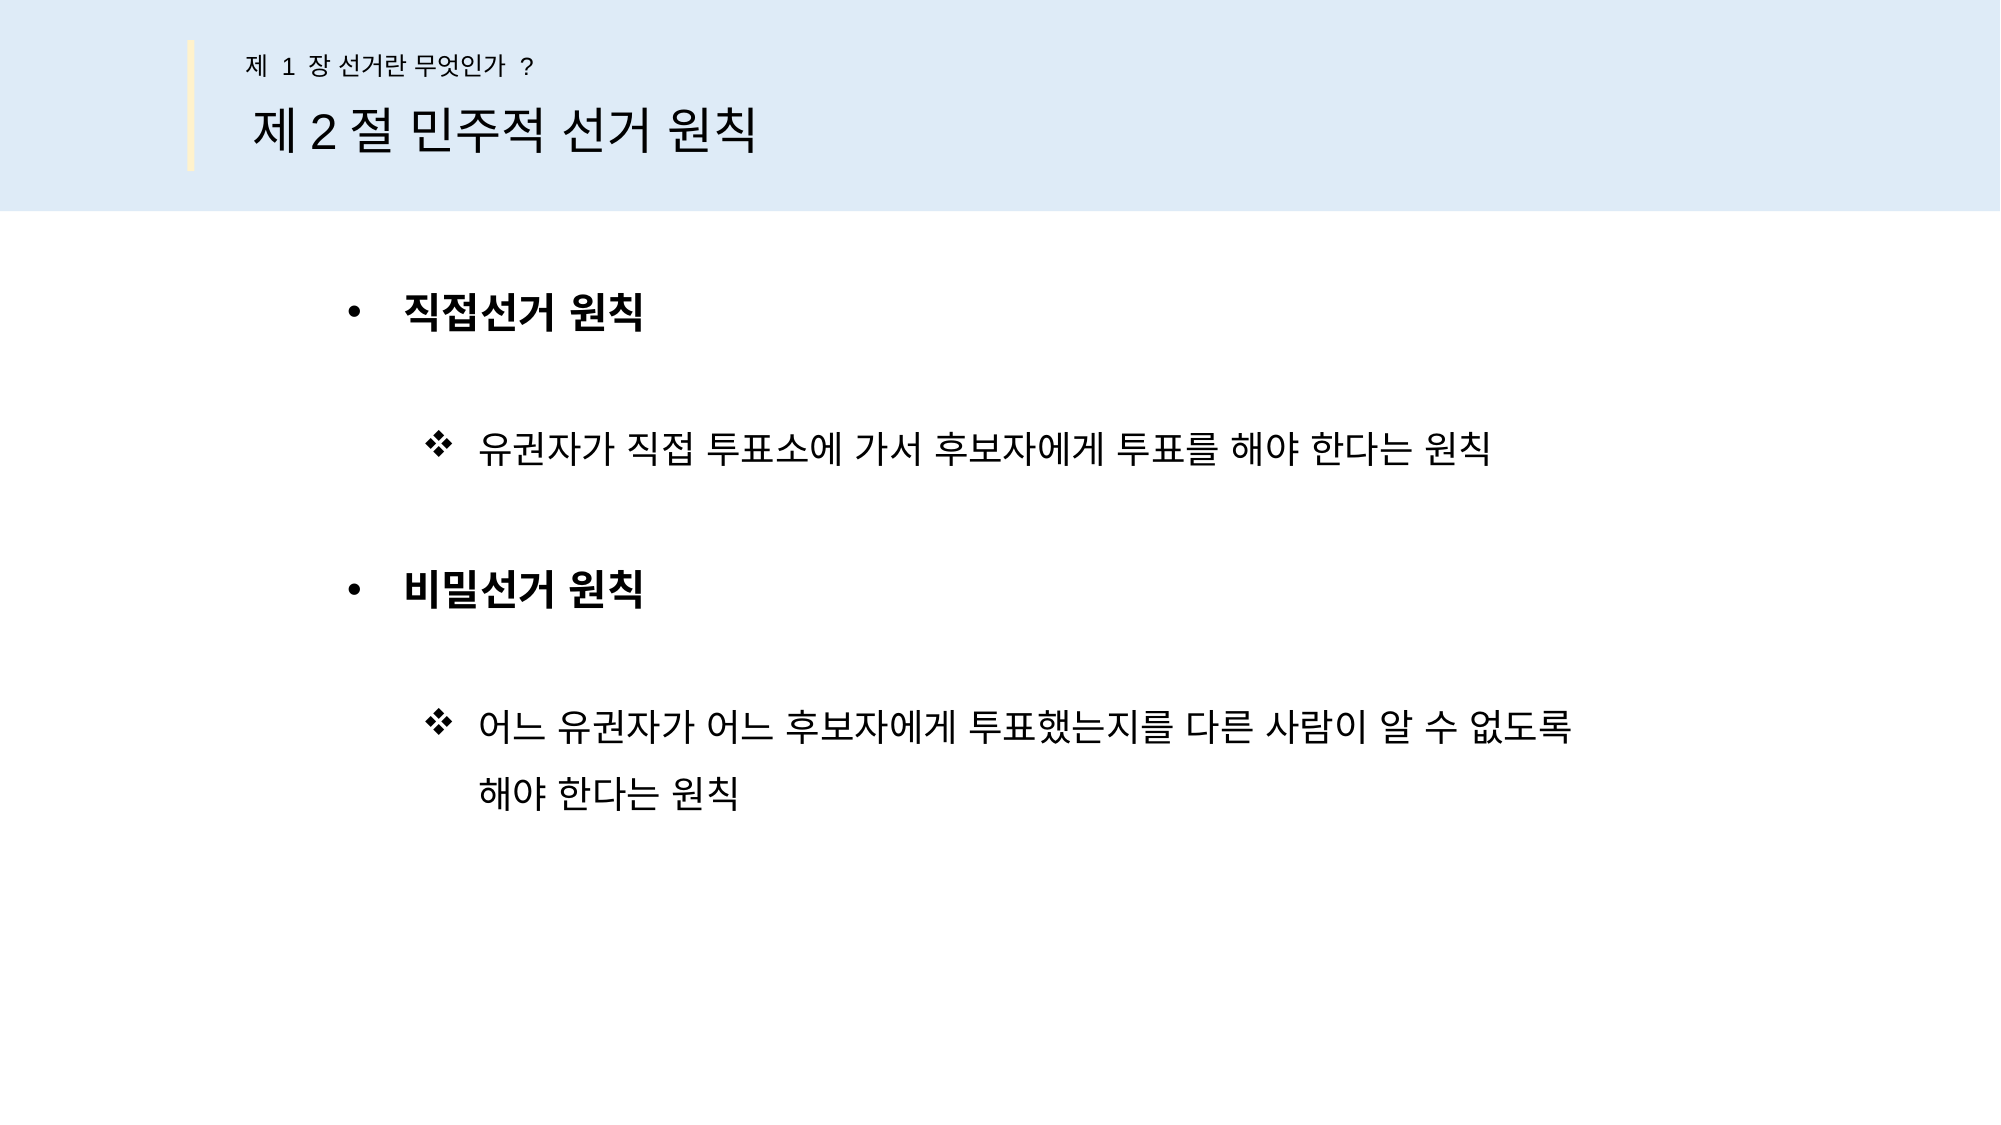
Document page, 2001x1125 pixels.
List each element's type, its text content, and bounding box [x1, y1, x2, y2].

text_box 제 1 장 선거란 무엇인가 ? [231, 42, 549, 88]
text_box [0, 0, 2000, 212]
text_box [186, 39, 196, 172]
text_box 제2절 민주적 선거 원칙 [237, 92, 775, 168]
text_box 직접선거 원칙 유권자가 직접 투표소에 가서 후보자에게 투표를 해야 한다는 원칙 비밀선거 원칙 어느 유권자가 어느 후보자에게 투표했는지를 다른 사람이 알 수 없도록 해야 한다는 원칙 [332, 254, 1599, 824]
